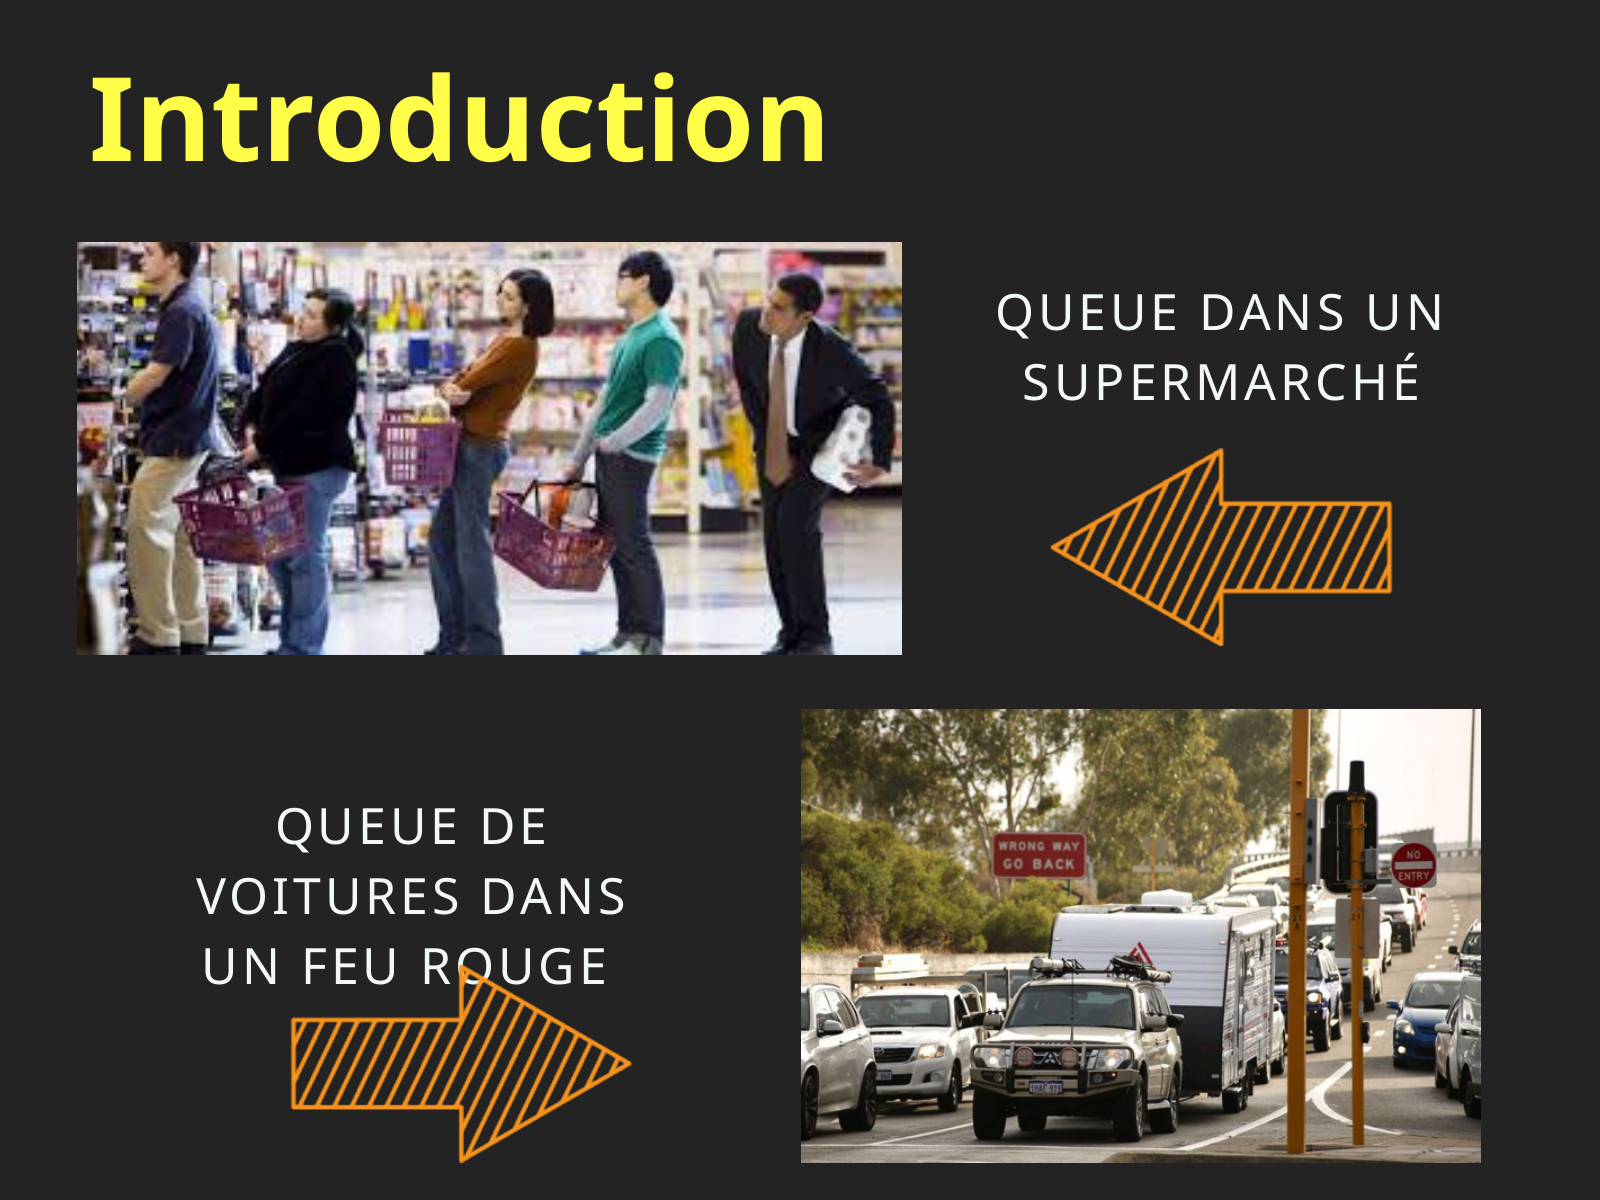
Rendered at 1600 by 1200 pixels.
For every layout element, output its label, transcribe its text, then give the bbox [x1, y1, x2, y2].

picture [1047, 448, 1397, 646]
text_box QUEUE DE VOITURES DANS UN FEU ROUGE [155, 784, 672, 1200]
picture [77, 242, 902, 655]
picture [801, 709, 1481, 1163]
text_box Introduction [0, 67, 1141, 185]
text_box QUEUE DANS UN SUPERMARCHÉ [963, 270, 1480, 691]
picture [286, 965, 636, 1163]
